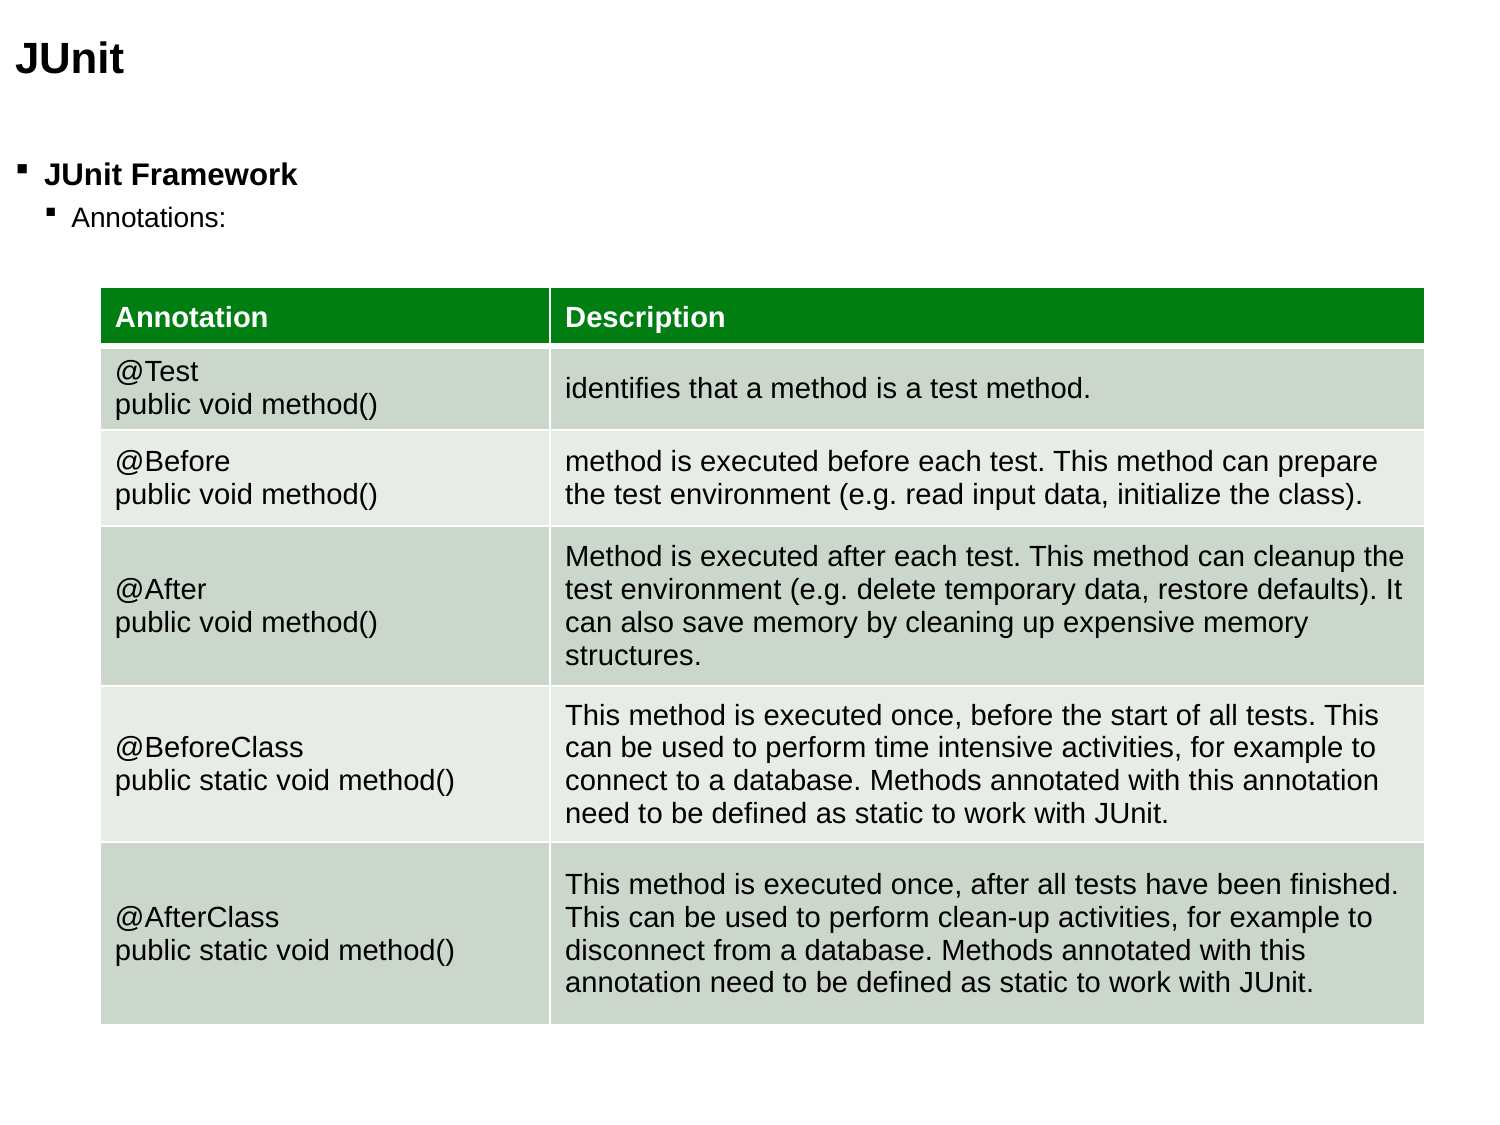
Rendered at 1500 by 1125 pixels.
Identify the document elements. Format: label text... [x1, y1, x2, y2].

table_cell @AfterClass public static void method() [101, 843, 549, 1024]
table_cell identifies that a method is a test method. [551, 349, 1424, 429]
table_cell @After public void method() [101, 527, 549, 685]
table_cell @Before public void method() [101, 431, 549, 525]
table_header Annotation [101, 288, 549, 343]
table_cell @BeforeClass public static void method() [101, 687, 549, 841]
table_cell This method is executed once, before the start of all tests. This can be used to perform time intensive activities, for example to connect to a database. Methods annotated with this annotation need to be defined as static to work with JUnit. [551, 687, 1424, 841]
title JUnit [0, 0, 1350, 146]
table_cell This method is executed once, after all tests have been finished. This can be used to perform clean-up activities, for example to disconnect from a database. Methods annotated with this annotation need to be defined as static to work with JUnit. [551, 843, 1424, 1024]
table_cell @Test public void method() [101, 349, 549, 429]
table_header Description [551, 288, 1424, 343]
list JUnit Framework Annotations: [0, 146, 1434, 1025]
table_cell Method is executed after each test. This method can cleanup the test environment (e.g. delete temporary data, restore defaults). It can also save memory by cleaning up expensive memory structures. [551, 527, 1424, 685]
table_cell method is executed before each test. This method can prepare the test environment (e.g. read input data, initialize the class). [551, 431, 1424, 525]
